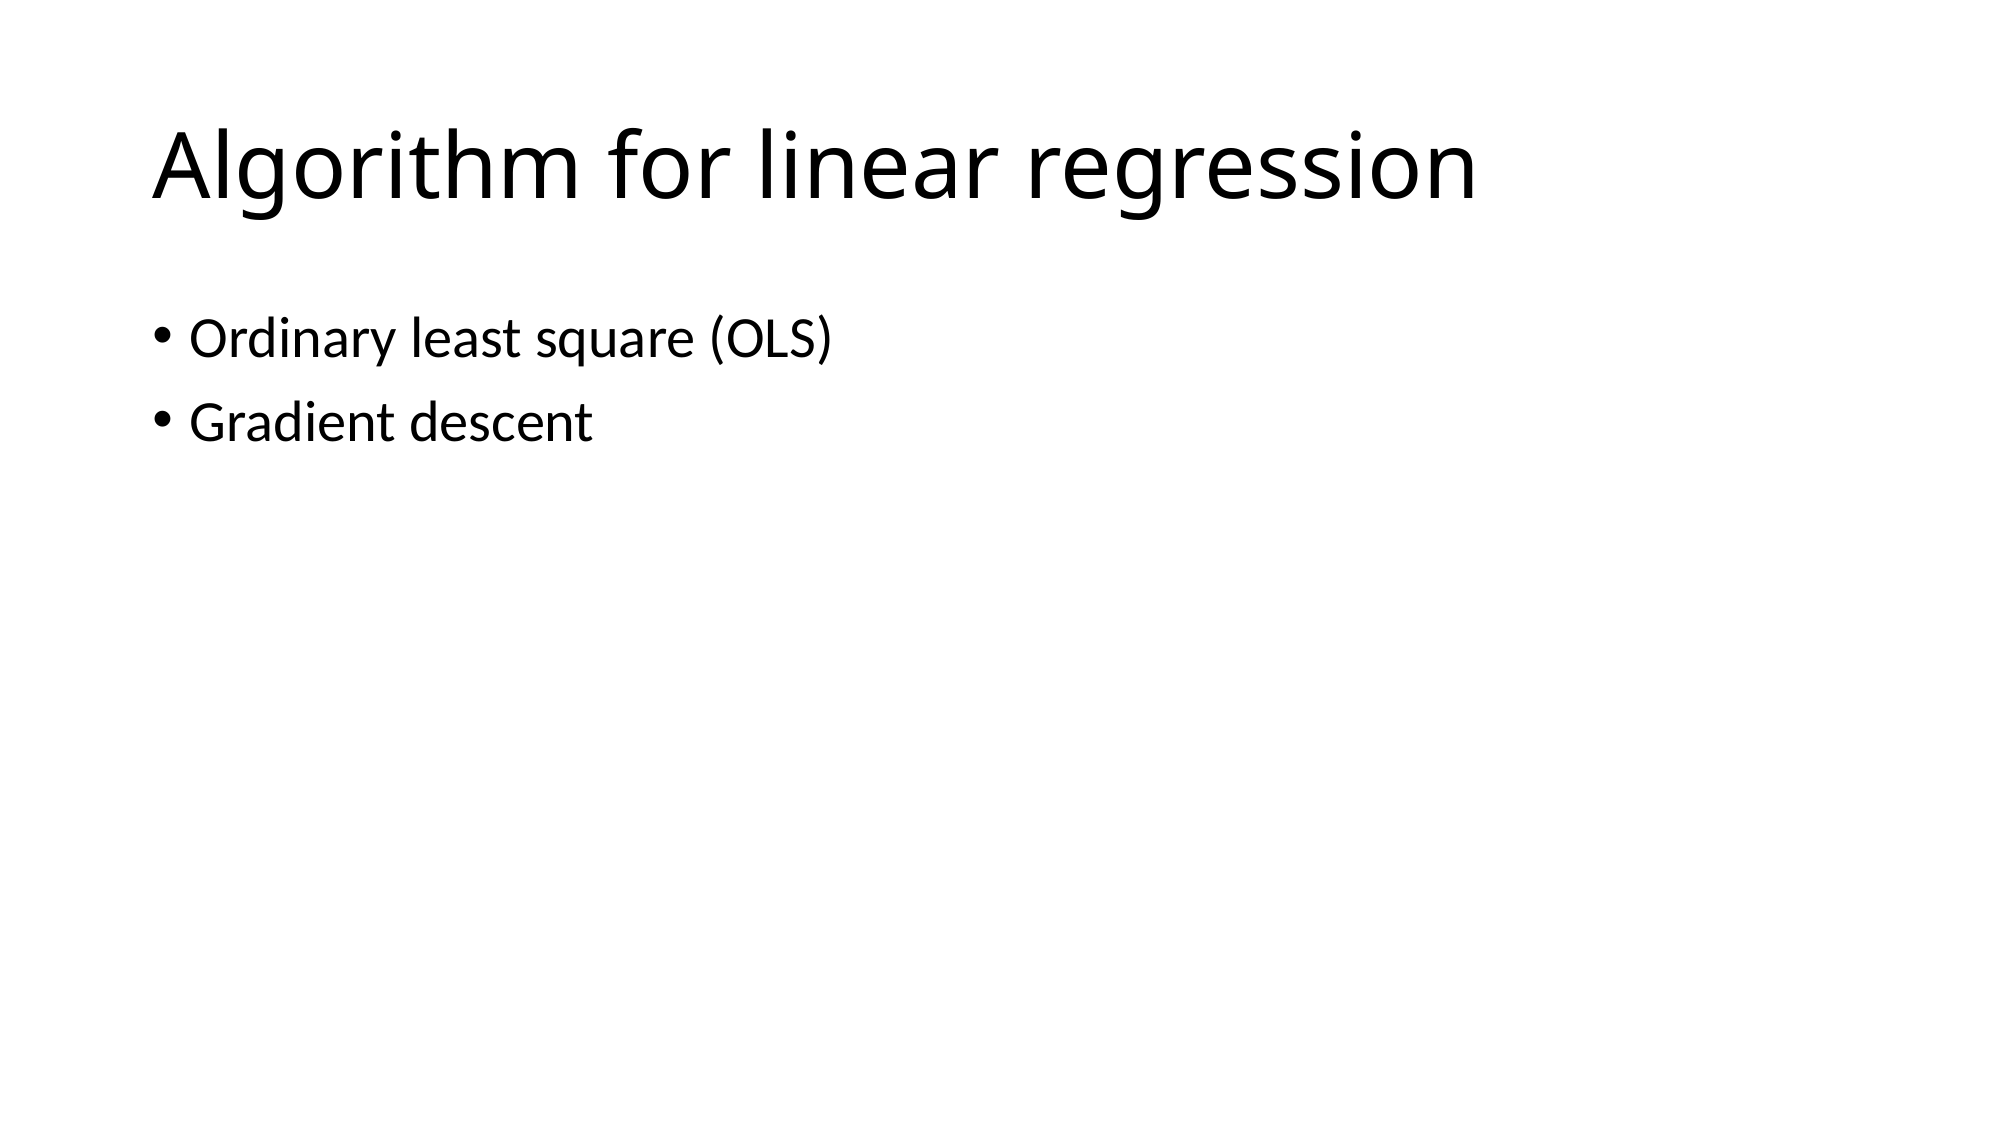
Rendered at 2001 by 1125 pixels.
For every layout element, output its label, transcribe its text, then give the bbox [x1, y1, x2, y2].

title Algorithm for linear regression [137, 59, 1863, 278]
list Ordinary least square (OLS) Gradient descent [137, 299, 1863, 1014]
